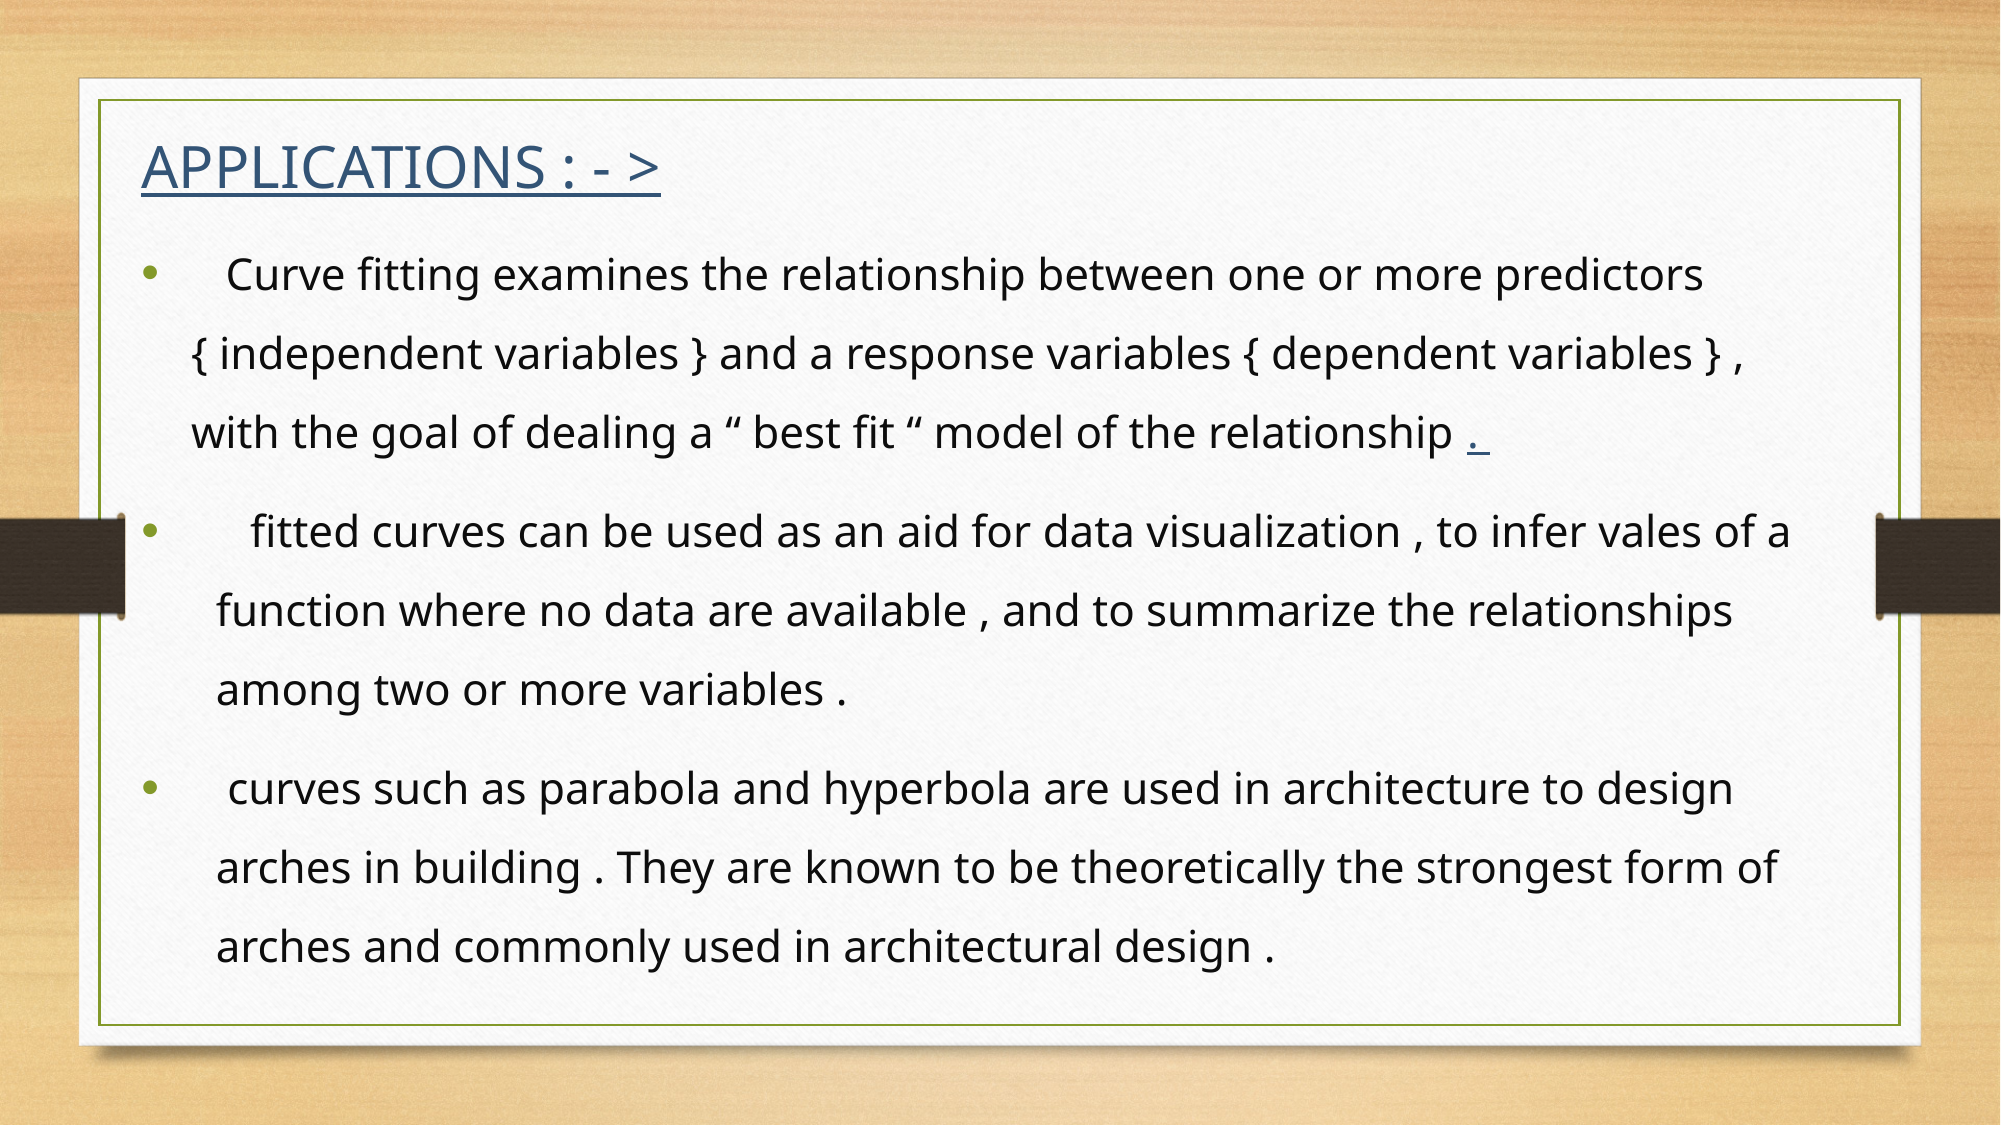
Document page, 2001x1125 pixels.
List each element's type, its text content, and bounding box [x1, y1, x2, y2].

list APPLICATIONS : - > Curve fitting examines the relationship between one or more predictors { independent variables } and a response variables { dependent variables } , with the goal of dealing a “ best fit “ model of the relationship . fitted curves can be used as an aid for data visualization , to infer vales of a function where no data are available , and to summarize the relationships among two or more variables . curves such as parabola and hyperbola are used in architecture to design arches in building . They are known to be theoretically the strongest form of arches and commonly used in architectural design . [126, 121, 1861, 994]
picture [0, 0, 2001, 1125]
